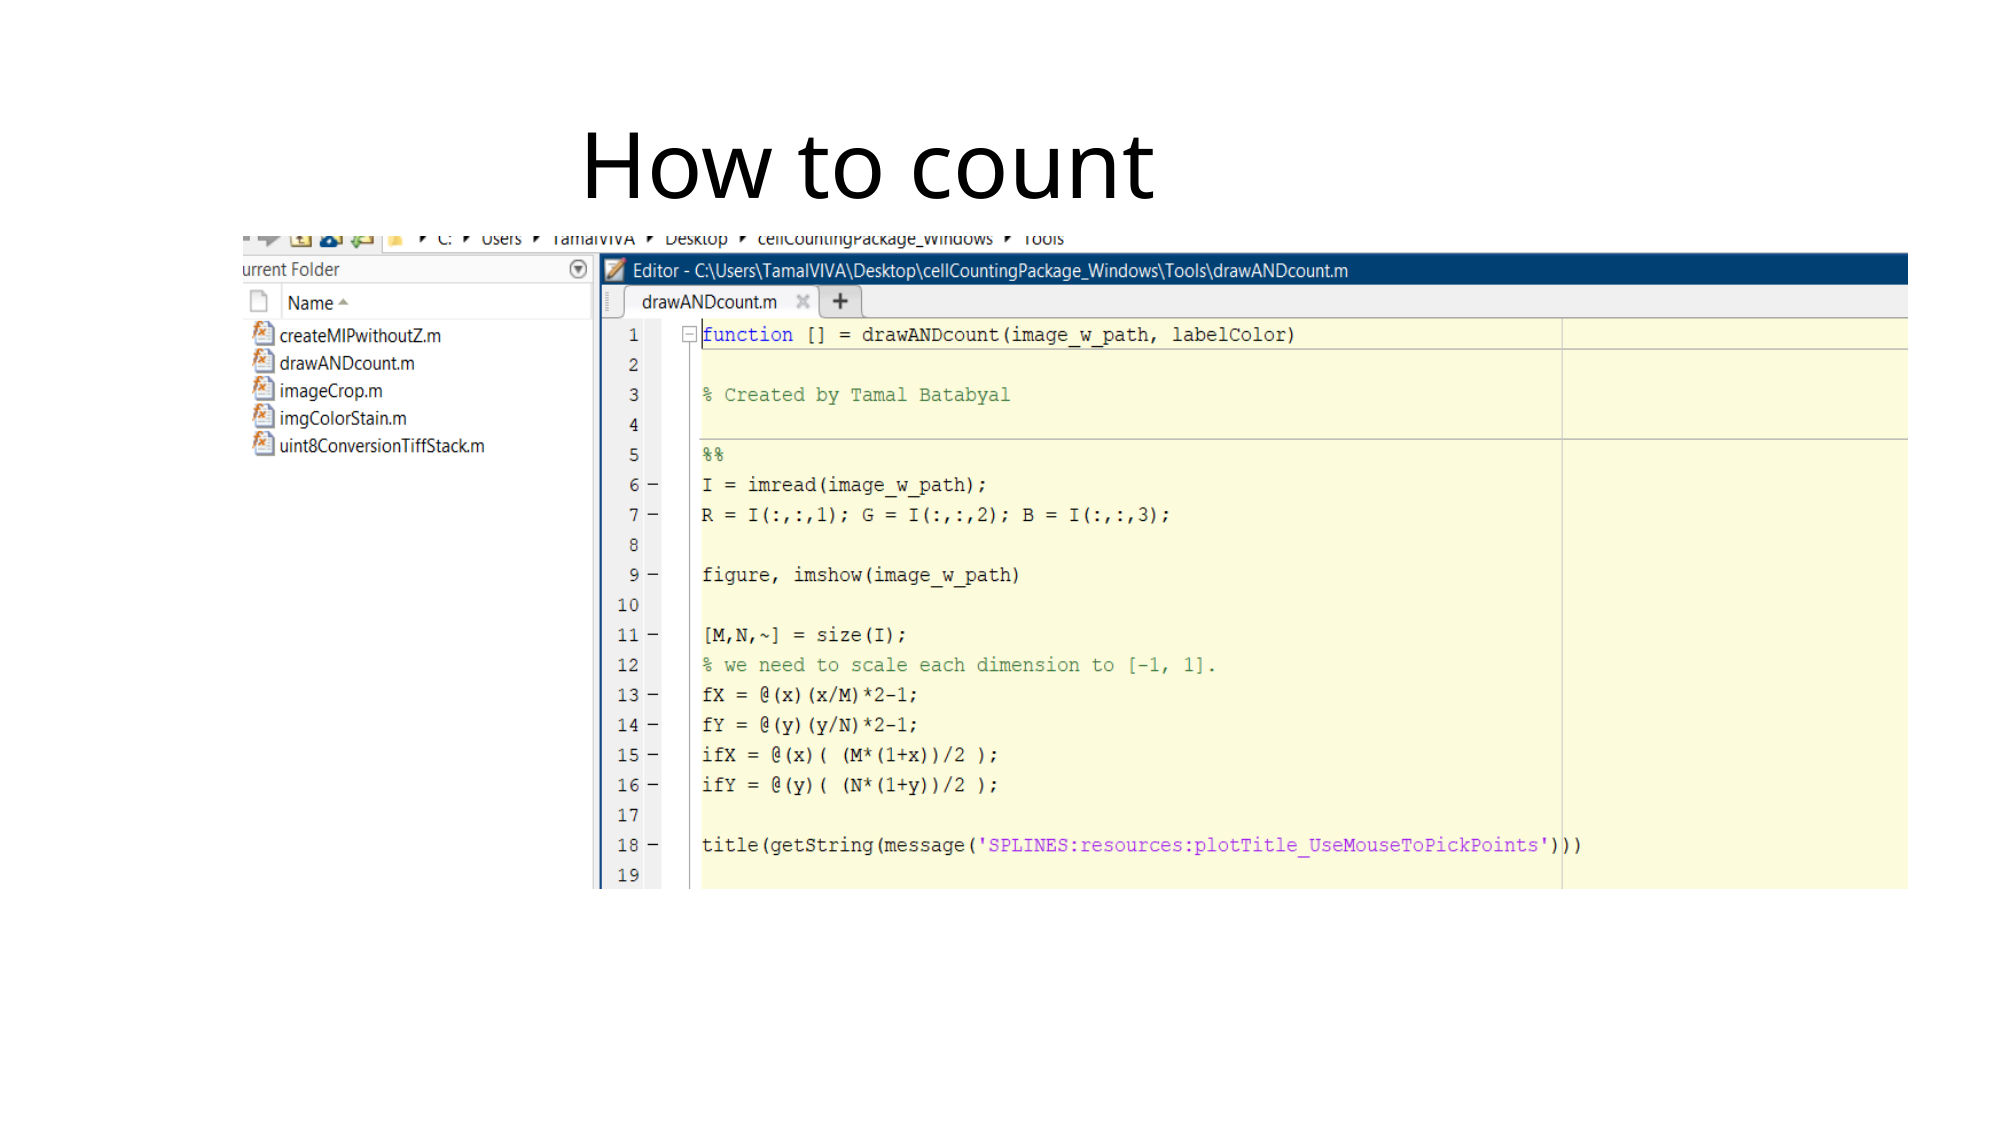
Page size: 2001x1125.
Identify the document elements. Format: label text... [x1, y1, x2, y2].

picture [243, 236, 1908, 889]
title How to count [137, 59, 1863, 278]
